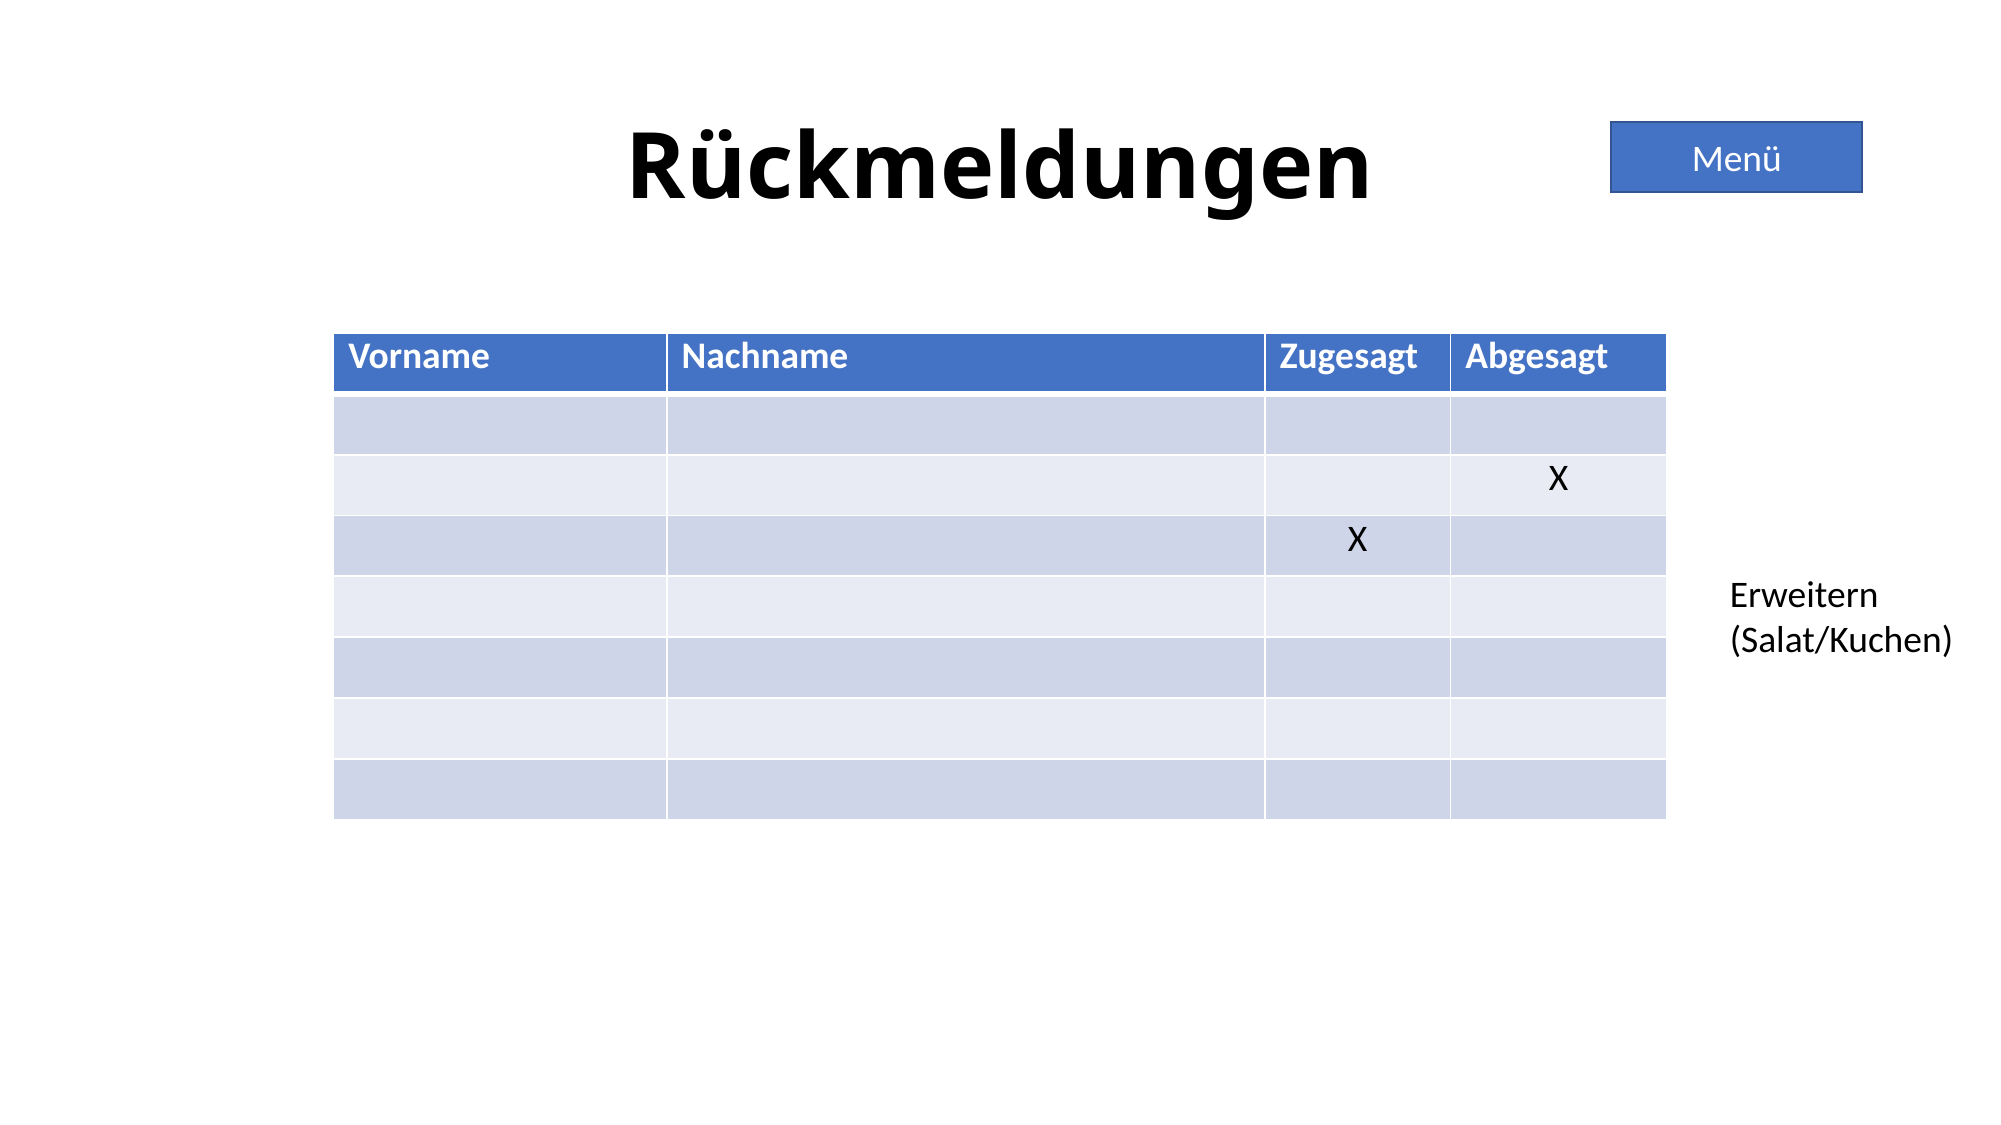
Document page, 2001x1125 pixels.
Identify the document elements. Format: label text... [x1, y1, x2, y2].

table_cell [668, 577, 1264, 636]
table_cell [1266, 397, 1450, 454]
table_cell [1266, 456, 1450, 515]
table_cell [334, 577, 666, 636]
table_cell [1266, 577, 1450, 636]
text_box Erweitern (Salat/Kuchen) [1714, 562, 2000, 668]
text_box Menü [1610, 121, 1863, 193]
table_cell [1451, 760, 1666, 819]
table_cell [668, 456, 1264, 515]
table_cell [668, 397, 1264, 454]
table_cell [1451, 638, 1666, 697]
table_cell [1266, 699, 1450, 758]
table_cell [334, 456, 666, 515]
table_cell [1451, 516, 1666, 575]
table_cell X [1266, 516, 1450, 575]
table_cell [334, 516, 666, 575]
table_header Abgesagt [1451, 334, 1666, 391]
table_header Nachname [668, 334, 1264, 391]
table_cell X [1451, 456, 1666, 515]
table_cell [1451, 397, 1666, 454]
table_cell [1451, 699, 1666, 758]
table_cell [668, 760, 1264, 819]
table_cell [334, 760, 666, 819]
table_cell [1266, 760, 1450, 819]
table_cell [334, 397, 666, 454]
table_cell [1451, 577, 1666, 636]
table_cell [668, 638, 1264, 697]
table_cell [334, 638, 666, 697]
table_header Vorname [334, 334, 666, 391]
table_cell [668, 699, 1264, 758]
table_cell [668, 516, 1264, 575]
table_cell [1266, 638, 1450, 697]
title Rückmeldungen [137, 59, 1863, 278]
table_header Zugesagt [1266, 334, 1450, 391]
table_cell [334, 699, 666, 758]
